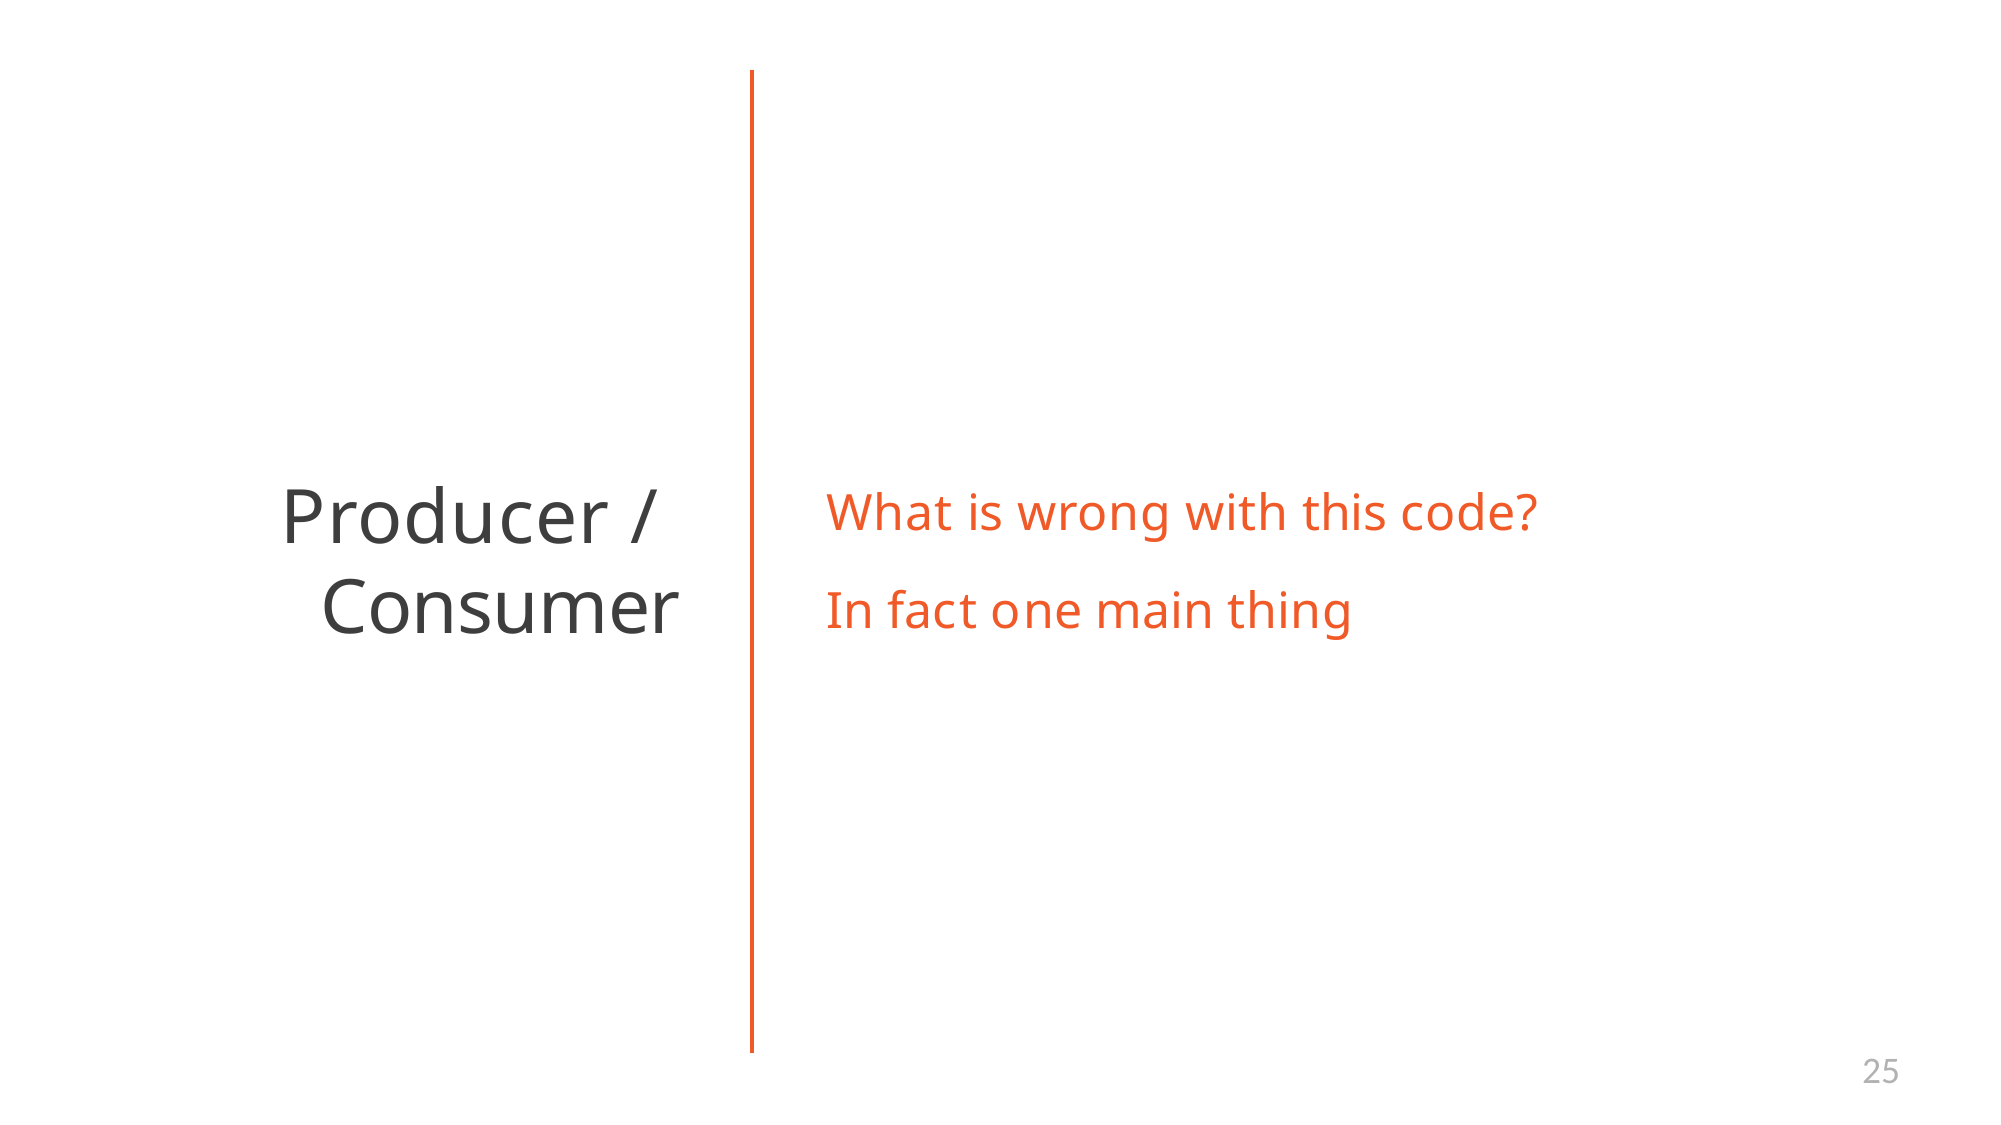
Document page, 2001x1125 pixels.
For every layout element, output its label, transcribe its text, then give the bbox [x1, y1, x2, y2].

slide_number 25 [1440, 1046, 1900, 1103]
title What is wrong with this code? In fact one main thing [824, 478, 1589, 669]
text_box Producer / Consumer [278, 466, 683, 649]
